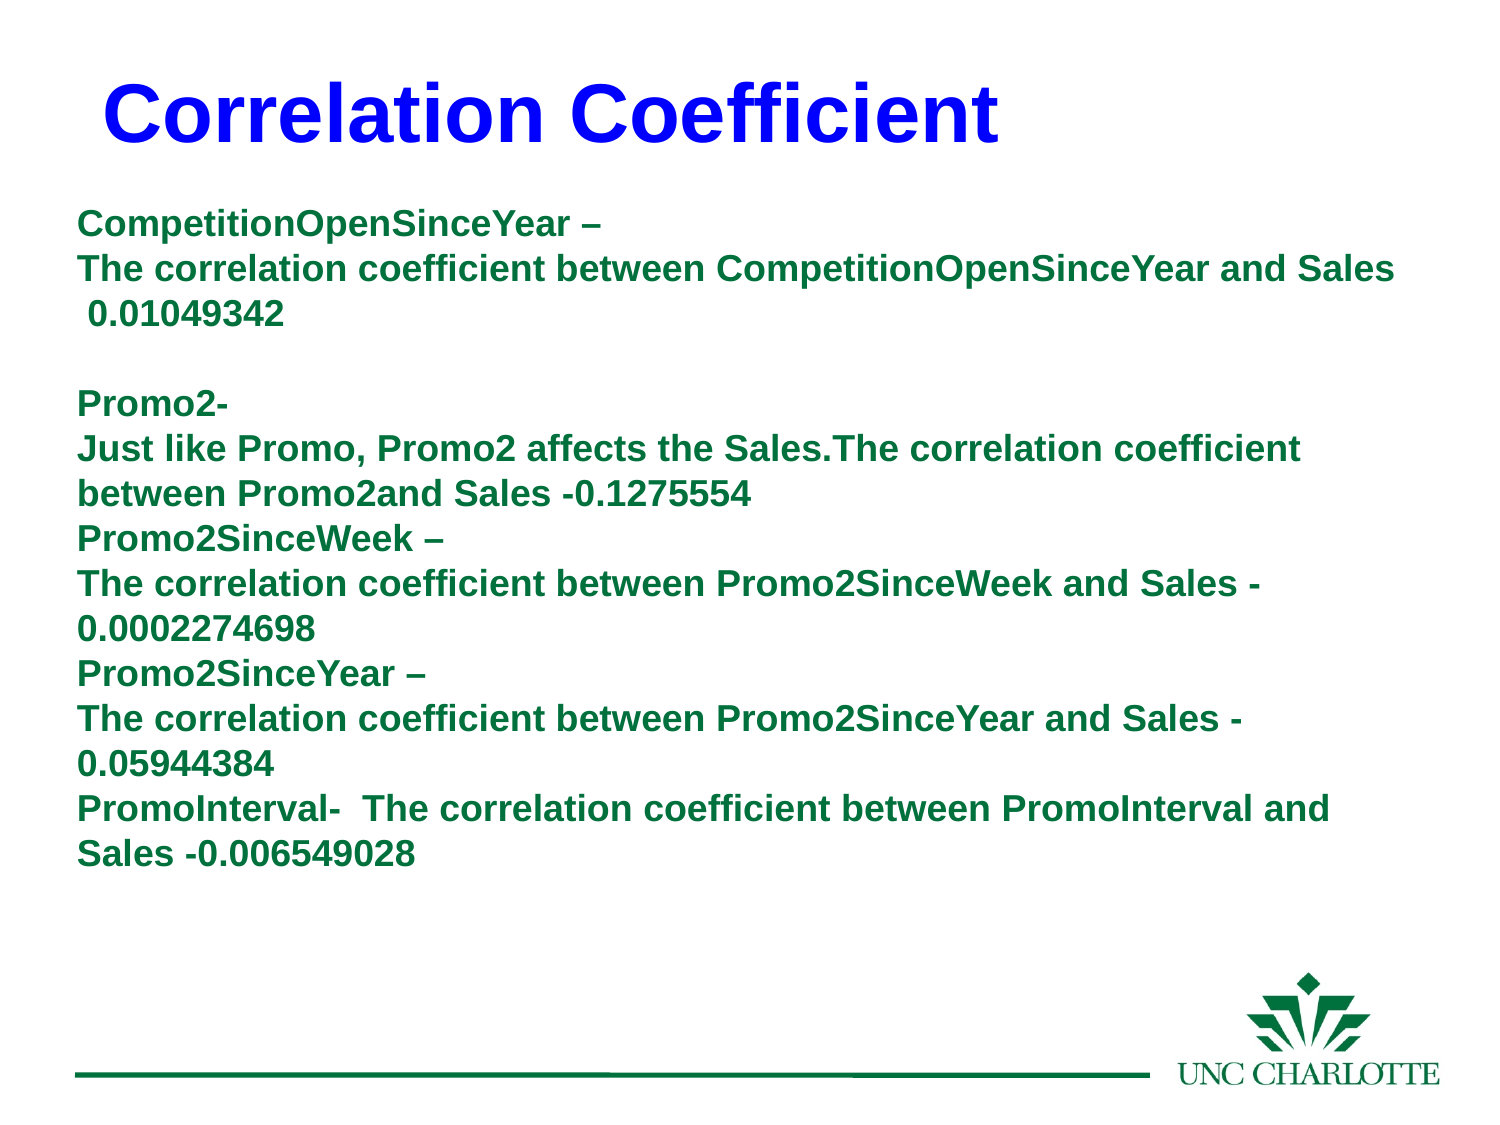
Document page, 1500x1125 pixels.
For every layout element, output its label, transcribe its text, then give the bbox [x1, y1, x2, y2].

text_box CompetitionOpenSinceYear – The correlation coefficient between CompetitionOpenSinceYear and Sales 0.01049342 Promo2- Just like Promo, Promo2 affects the Sales.The correlation coefficient between Promo2and Sales -0.1275554 Promo2SinceWeek – The correlation coefficient between Promo2SinceWeek and Sales -0.0002274698 Promo2SinceYear – The correlation coefficient between Promo2SinceYear and Sales -0.05944384 PromoInterval- The correlation coefficient between PromoInterval and Sales -0.006549028 [62, 191, 1438, 882]
title Correlation Coefficient [62, 58, 1041, 160]
picture [1175, 969, 1444, 1089]
